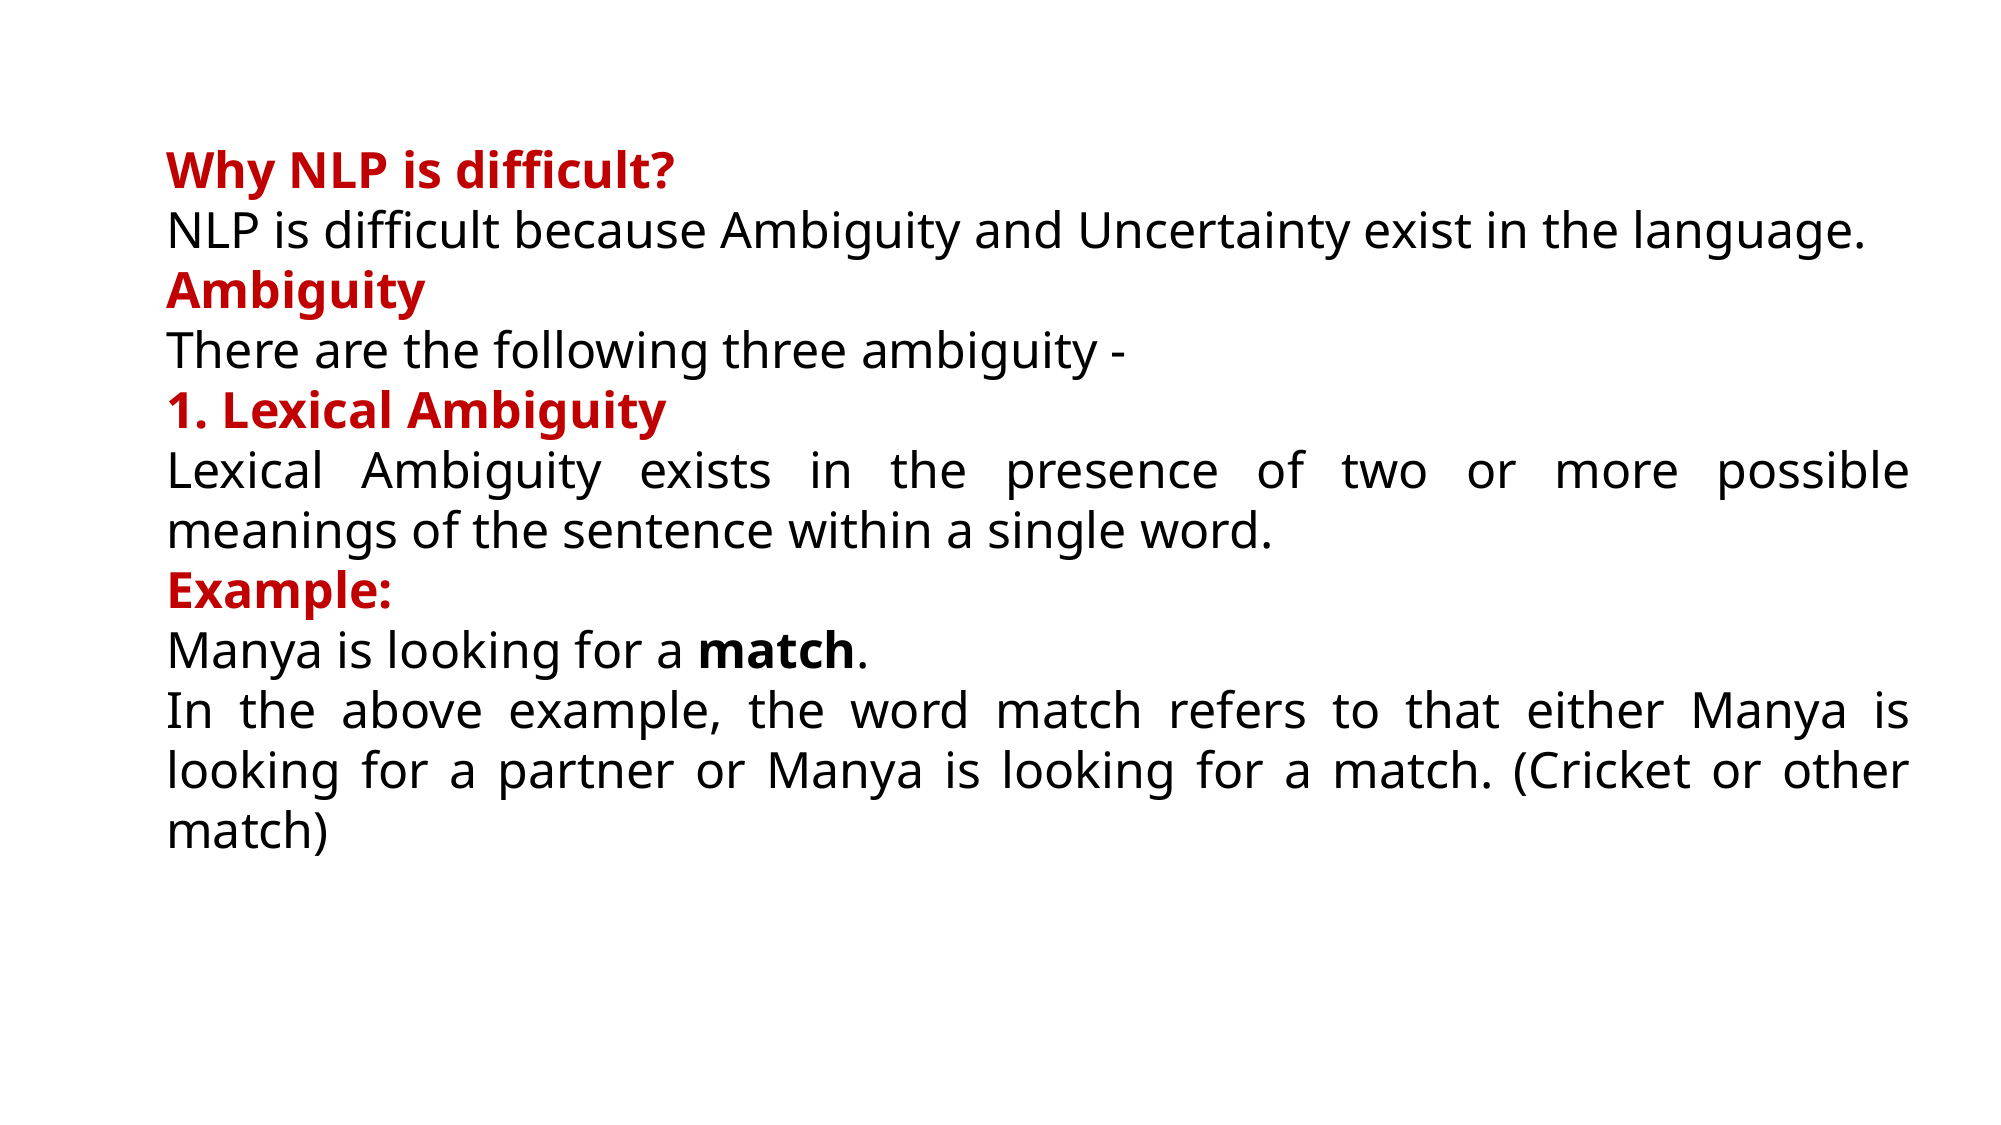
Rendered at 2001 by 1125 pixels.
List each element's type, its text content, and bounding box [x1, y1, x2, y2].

text_box Why NLP is difficult? NLP is difficult because Ambiguity and Uncertainty exist in the language. Ambiguity There are the following three ambiguity - 1. Lexical Ambiguity Lexical Ambiguity exists in the presence of two or more possible meanings of the sentence within a single word. Example: Manya is looking for a match. In the above example, the word match refers to that either Manya is looking for a partner or Manya is looking for a match. (Cricket or other match) [151, 130, 1927, 866]
